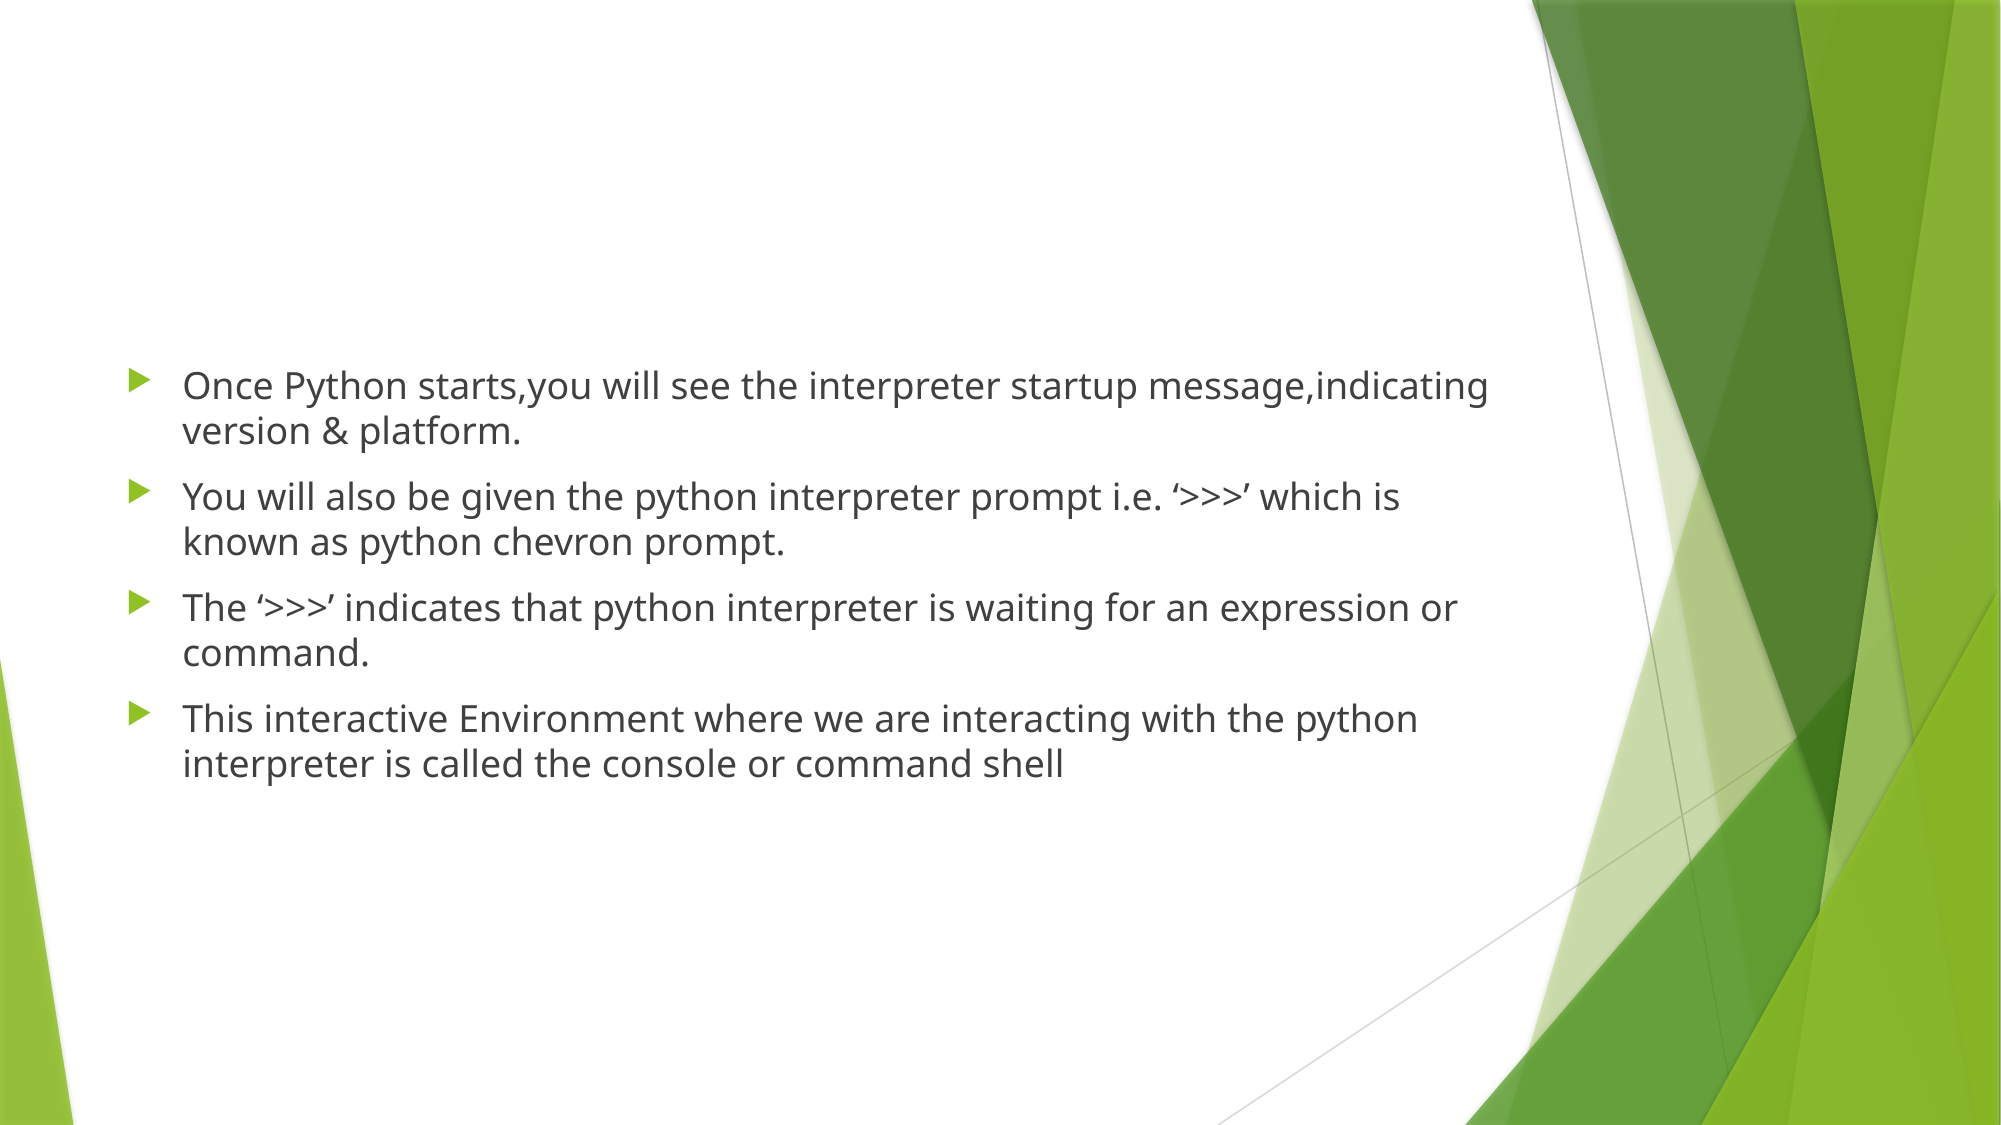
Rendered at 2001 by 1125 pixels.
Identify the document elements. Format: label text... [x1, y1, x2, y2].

list Once Python starts,you will see the interpreter startup message,indicating version & platform. You will also be given the python interpreter prompt i.e. ‘>>>’ which is known as python chevron prompt. The ‘>>>’ indicates that python interpreter is waiting for an expression or command. This interactive Environment where we are interacting with the python interpreter is called the console or command shell [111, 354, 1522, 992]
